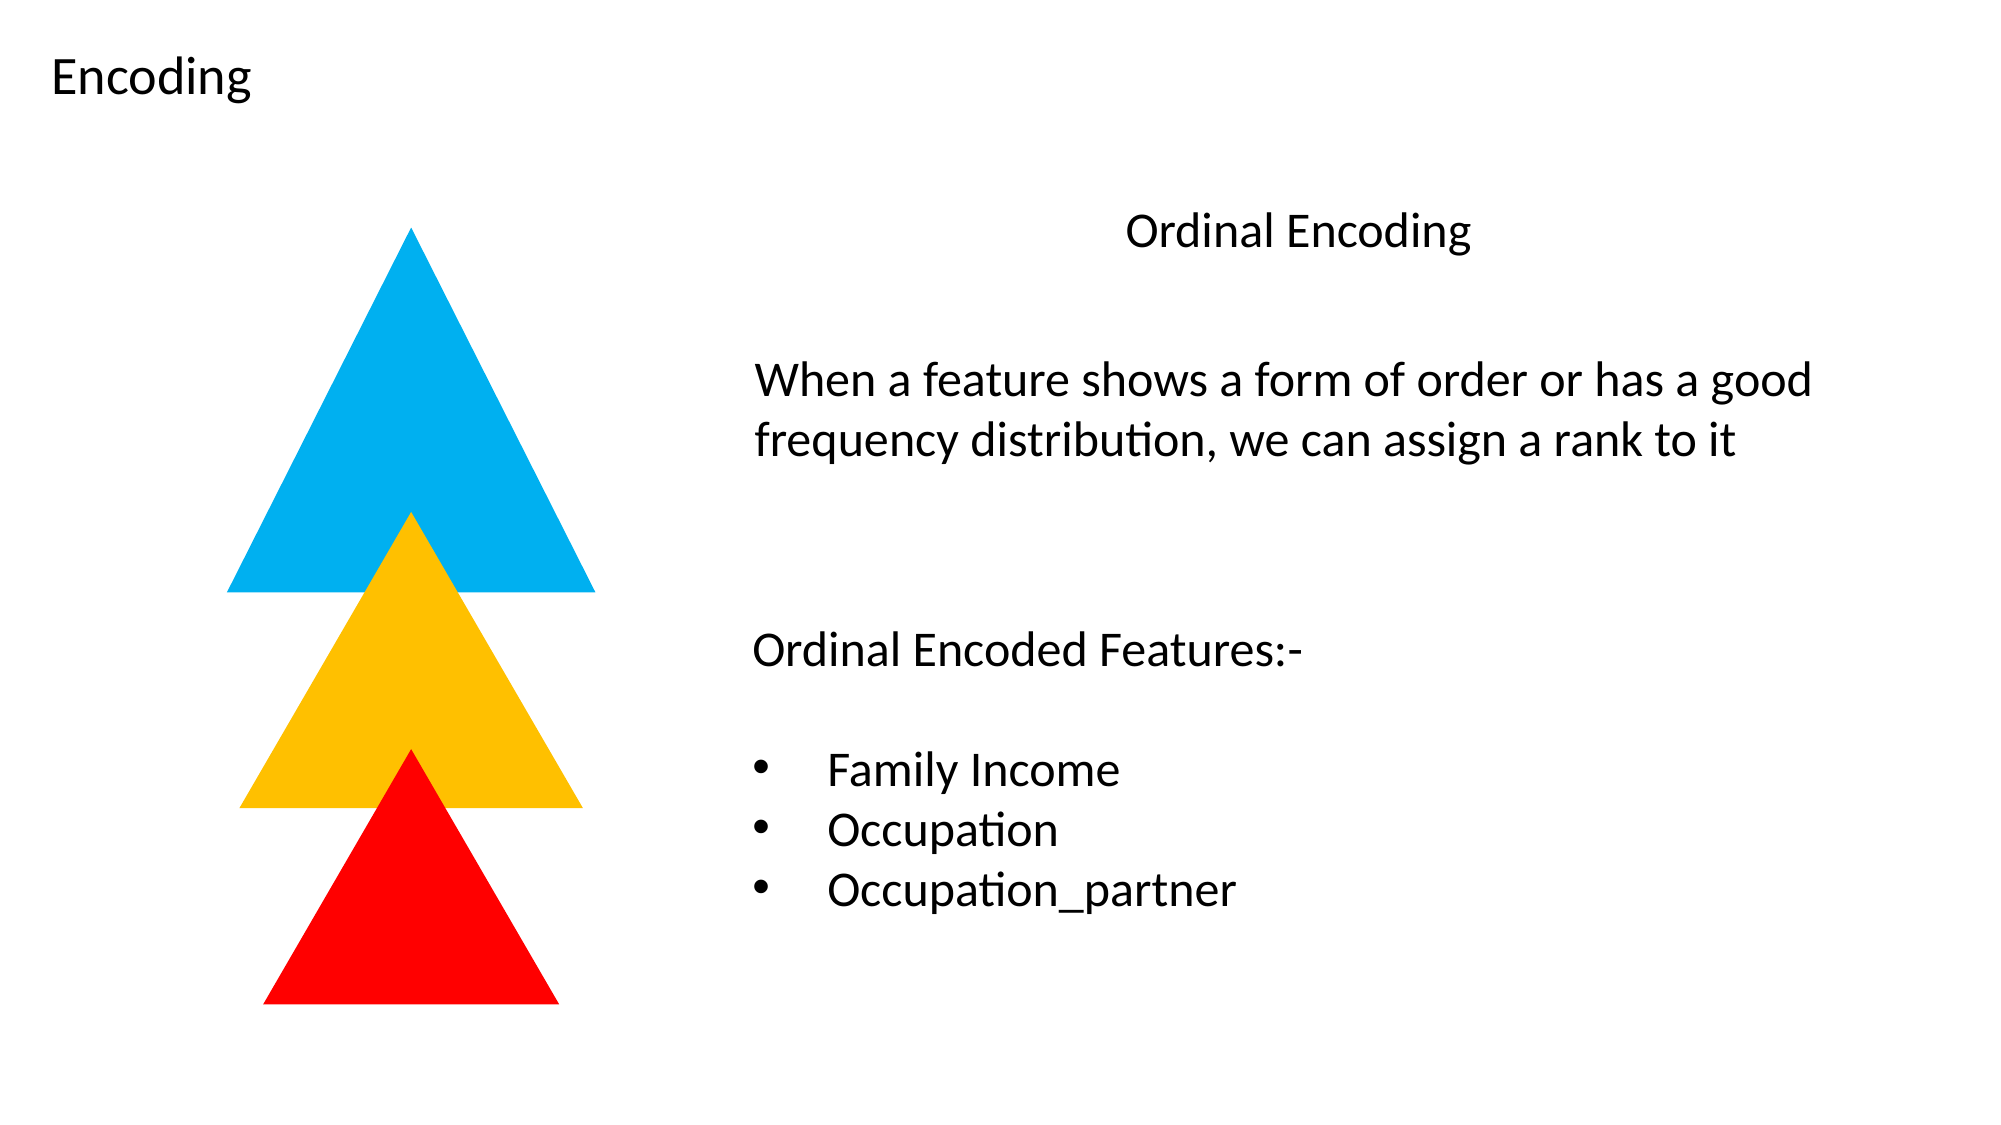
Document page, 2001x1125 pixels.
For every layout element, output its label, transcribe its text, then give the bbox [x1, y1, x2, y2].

text_box Encoding [36, 32, 268, 113]
text_box [239, 511, 583, 809]
text_box Ordinal Encoded Features:- Family Income Occupation Occupation_partner [737, 609, 1318, 925]
text_box [226, 227, 596, 593]
text_box Ordinal Encoding [1110, 189, 1487, 265]
text_box [263, 749, 560, 1005]
text_box When a feature shows a form of order or has a good frequency distribution, we can assign a rank to it [739, 338, 1829, 474]
